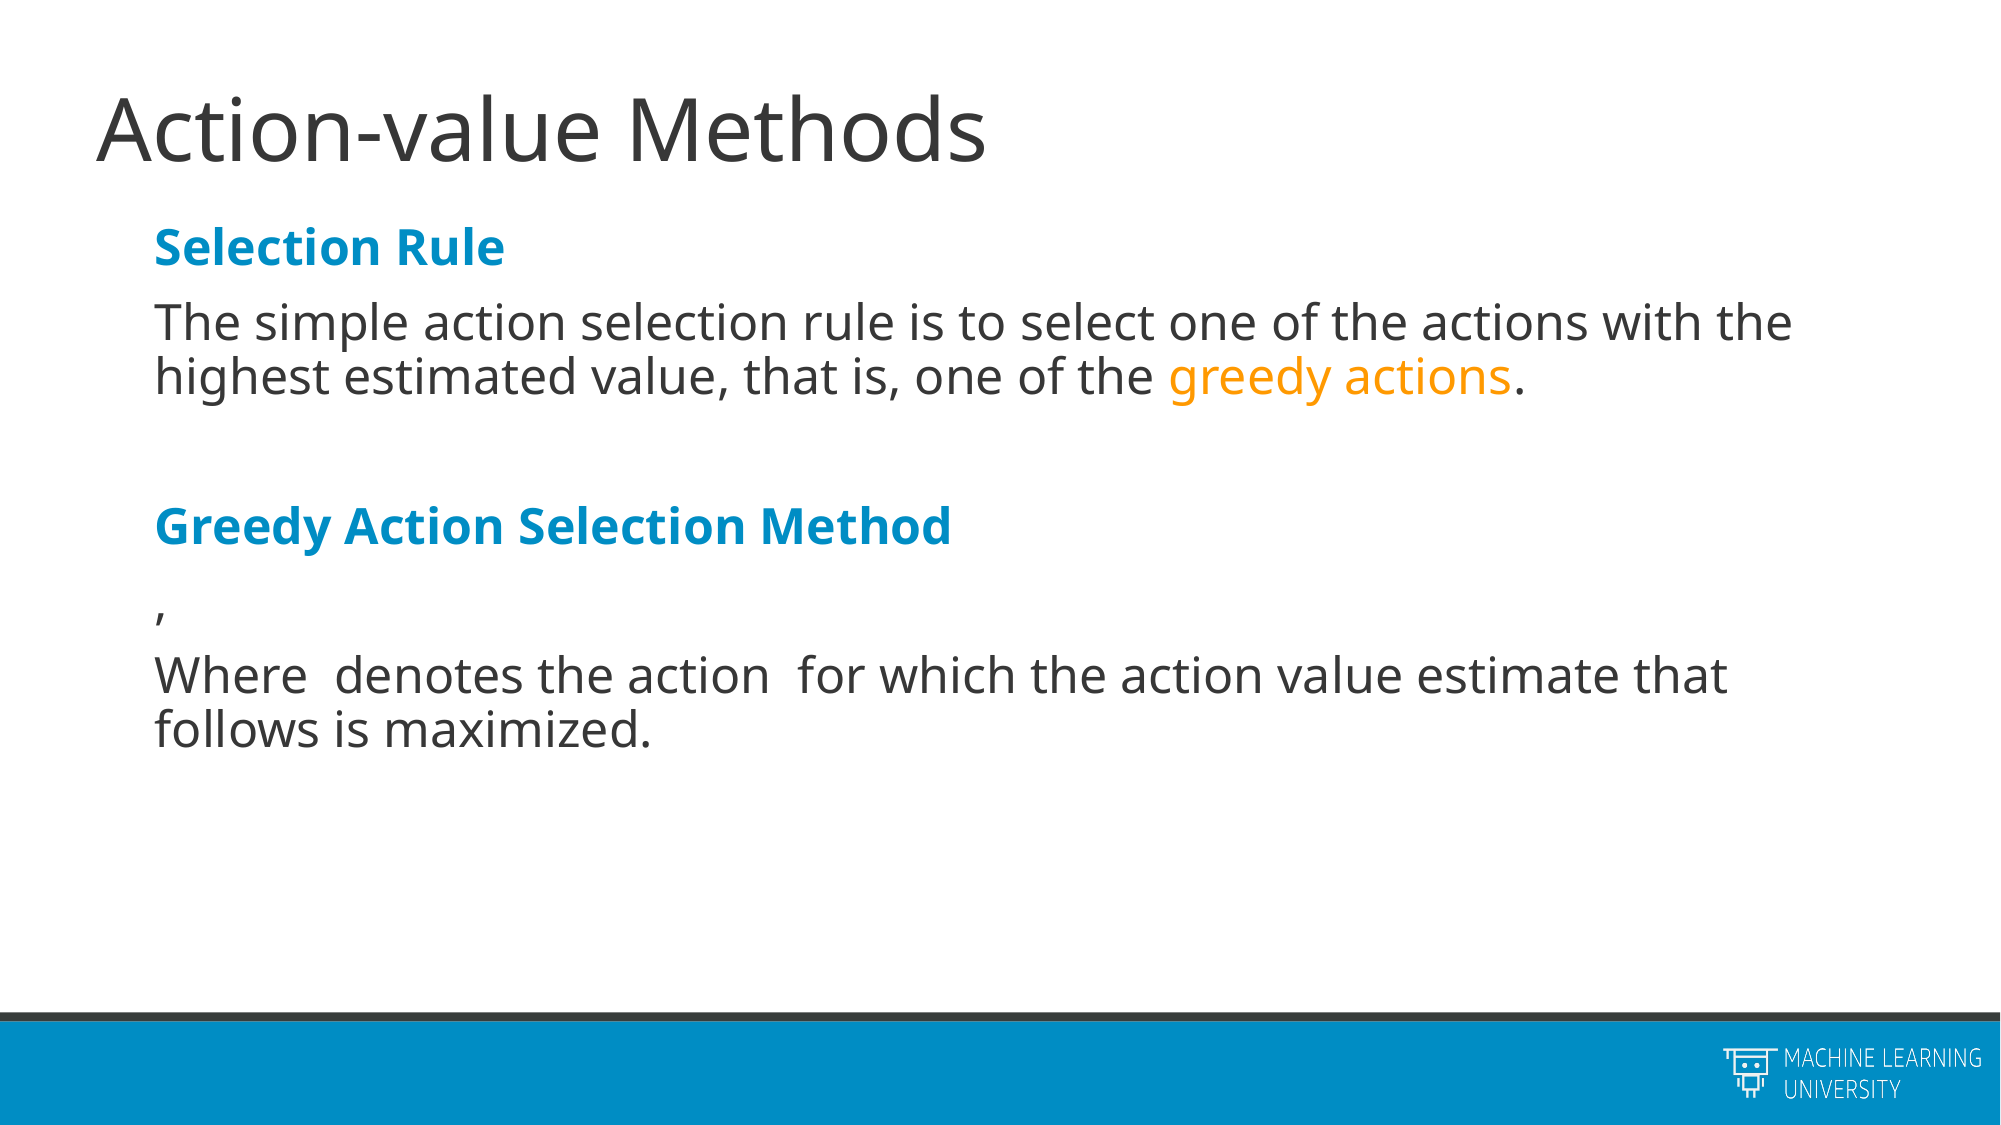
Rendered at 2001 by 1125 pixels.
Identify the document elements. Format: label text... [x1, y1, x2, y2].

title Action-value Methods [81, 78, 1807, 242]
picture [1724, 1049, 1777, 1097]
